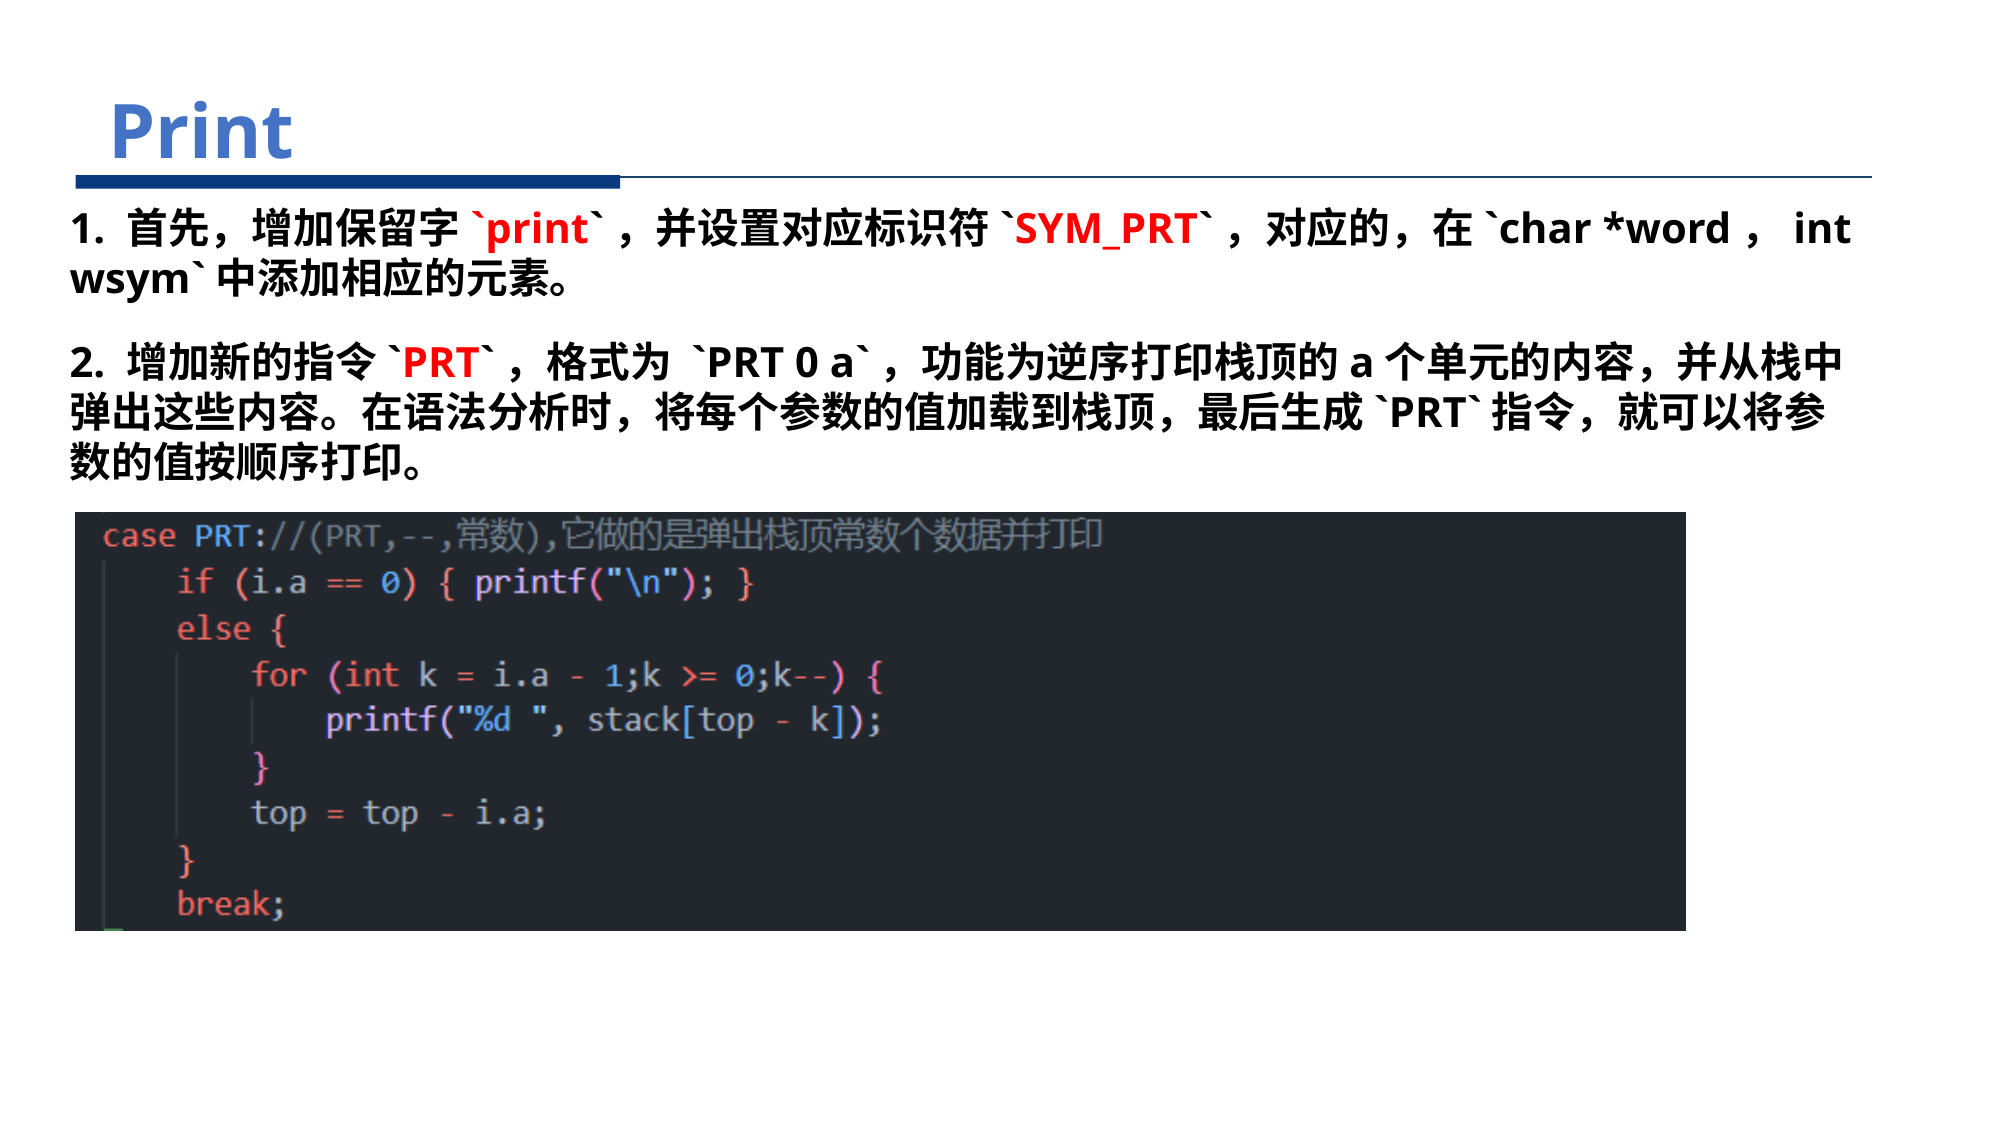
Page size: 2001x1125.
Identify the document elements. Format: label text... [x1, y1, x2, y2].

text_box 1. 首先，增加保留字`print`，并设置对应标识符`SYM_PRT`，对应的，在`char *word，int wsym`中添加相应的元素。 [54, 194, 1893, 310]
picture [75, 512, 1686, 931]
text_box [75, 75, 1872, 189]
text_box 2. 增加新的指令`PRT`，格式为 `PRT 0 a`，功能为逆序打印栈顶的a个单元的内容，并从栈中弹出这些内容。在语法分析时，将每个参数的值加载到栈顶，最后生成`PRT`指令，就可以将参数的值按顺序打印。 [54, 328, 1872, 494]
